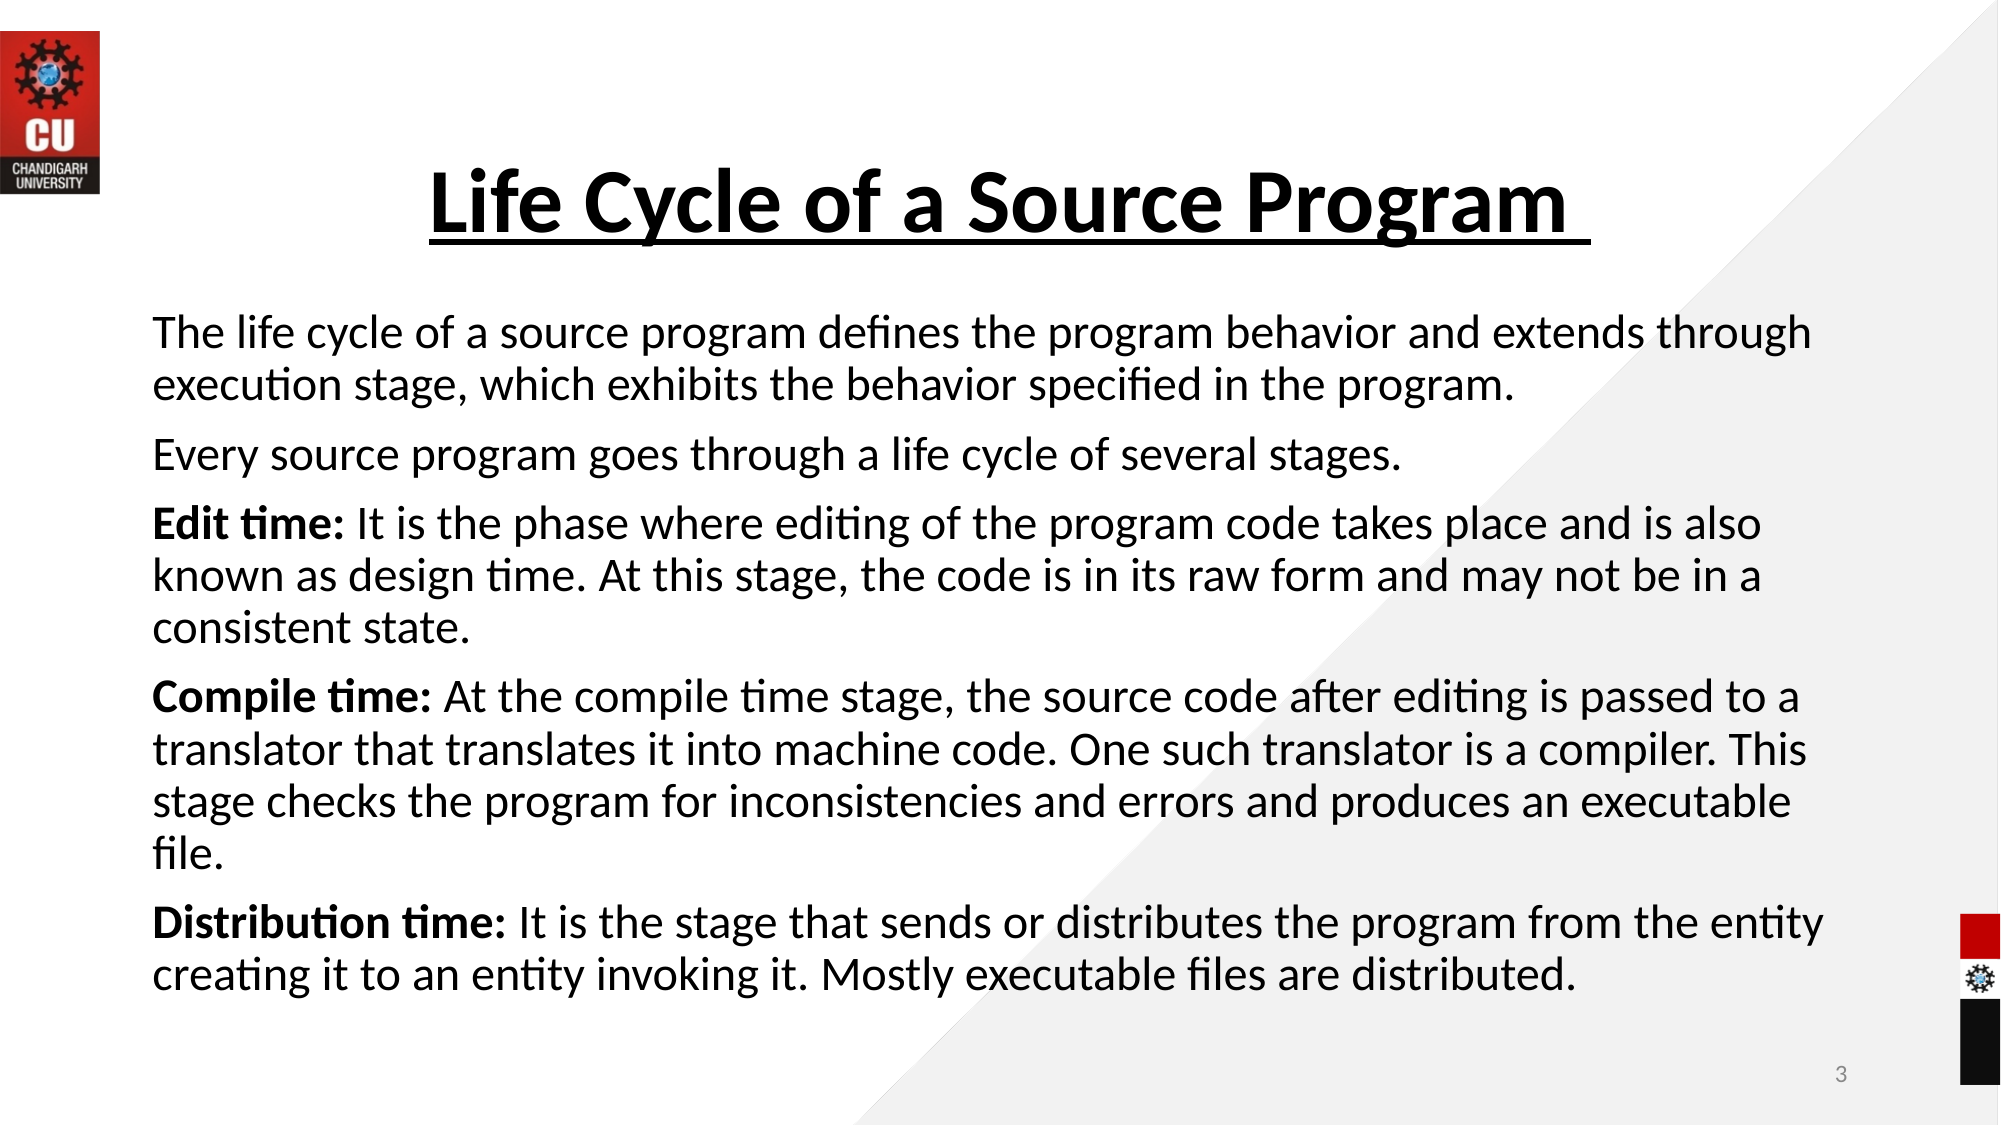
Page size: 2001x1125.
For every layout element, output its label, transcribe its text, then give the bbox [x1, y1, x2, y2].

list The life cycle of a source program defines the program behavior and extends through execution stage, which exhibits the behavior specified in the program. Every source program goes through a life cycle of several stages. Edit time: It is the phase where editing of the program code takes place and is also known as design time. At this stage, the code is in its raw form and may not be in a consistent state. Compile time: At the compile time stage, the source code after editing is passed to a translator that translates it into machine code. One such translator is a compiler. This stage checks the program for inconsistencies and errors and produces an executable file. Distribution time: It is the stage that sends or distributes the program from the entity creating it to an entity invoking it. Mostly executable files are distributed. [137, 299, 1863, 1014]
title Life Cycle of a Source Program [137, 59, 1863, 278]
slide_number ‹#› [1412, 1042, 1863, 1103]
picture [0, 0, 2001, 1125]
